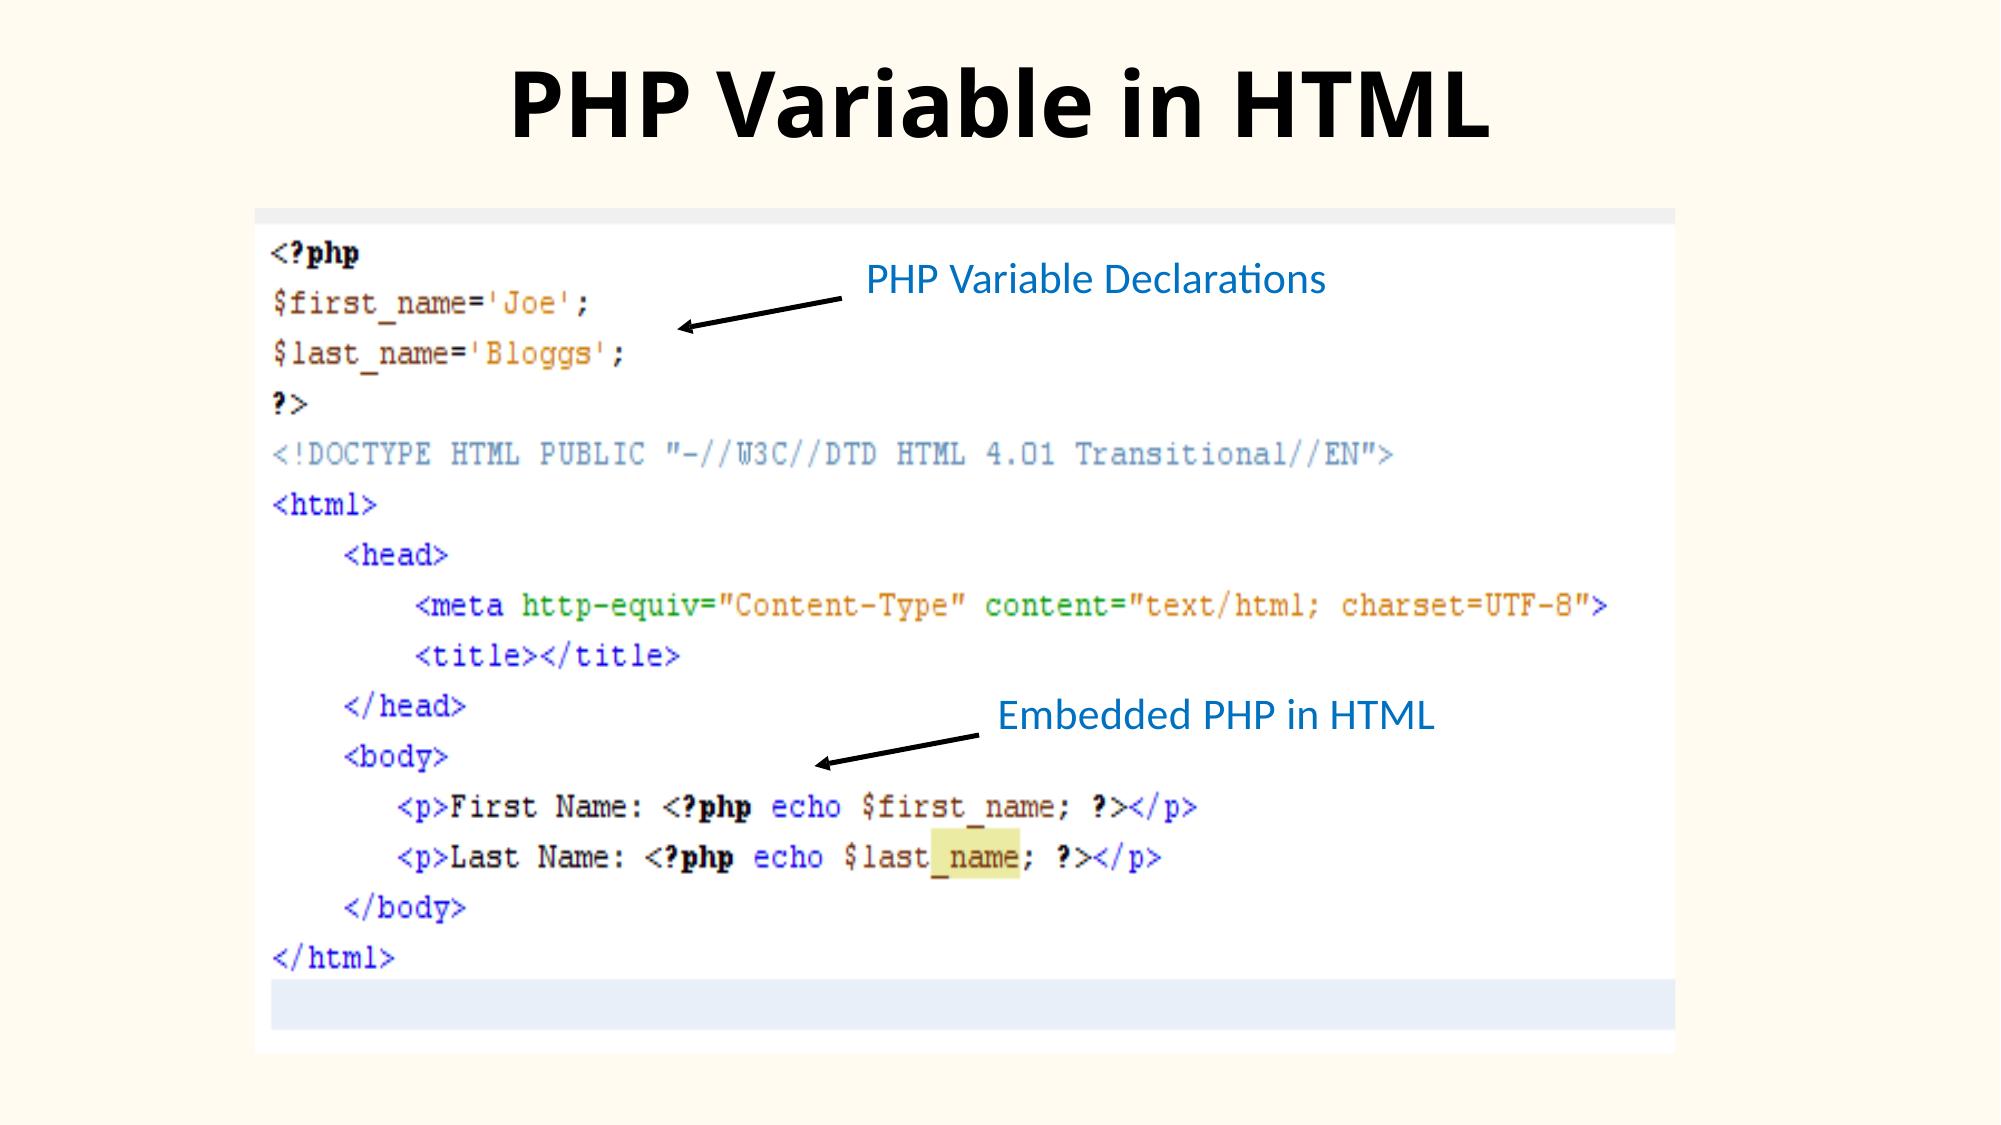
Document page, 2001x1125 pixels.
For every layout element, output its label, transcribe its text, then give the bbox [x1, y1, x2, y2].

text_box PHP Variable Declarations [863, 247, 1337, 302]
text_box Embedded PHP in HTML [995, 683, 1441, 739]
title PHP Variable in HTML [0, 20, 2000, 195]
text_box [254, 208, 1676, 1053]
text_box [677, 295, 843, 334]
text_box [814, 732, 980, 771]
